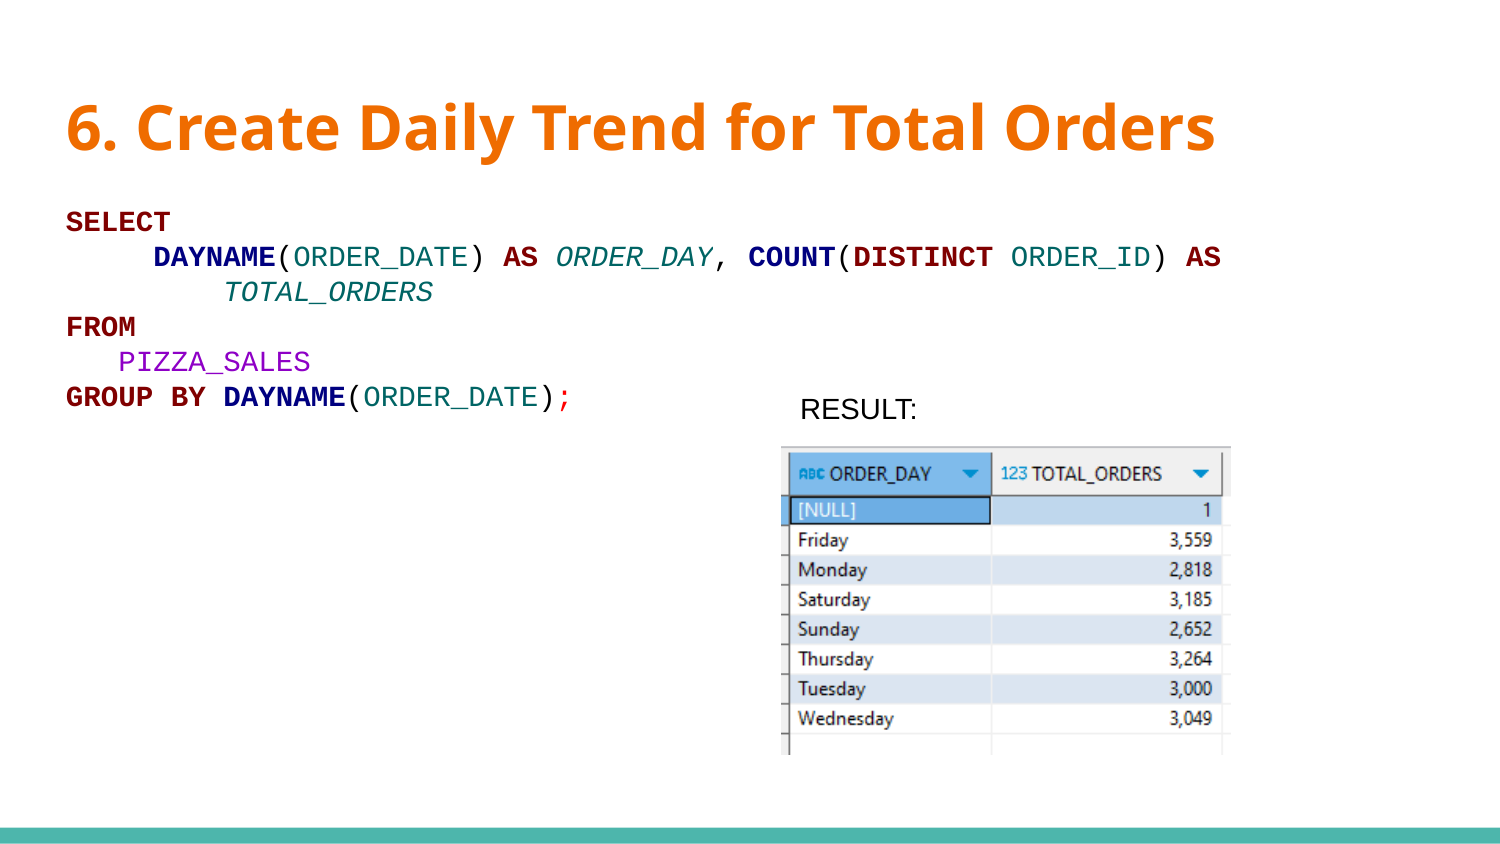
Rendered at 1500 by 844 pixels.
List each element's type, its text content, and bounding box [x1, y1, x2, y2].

title 6. Create Daily Trend for Total Orders [51, 72, 1449, 189]
picture [781, 445, 1231, 755]
text_box RESULT: [785, 383, 933, 433]
text_box SELECT DAYNAME(ORDER_DATE) AS ORDER_DAY, COUNT(DISTINCT ORDER_ID) AS TOTAL_ORDERS FROM PIZZA_SALES GROUP BY DAYNAME(ORDER_DATE); [51, 194, 1368, 420]
